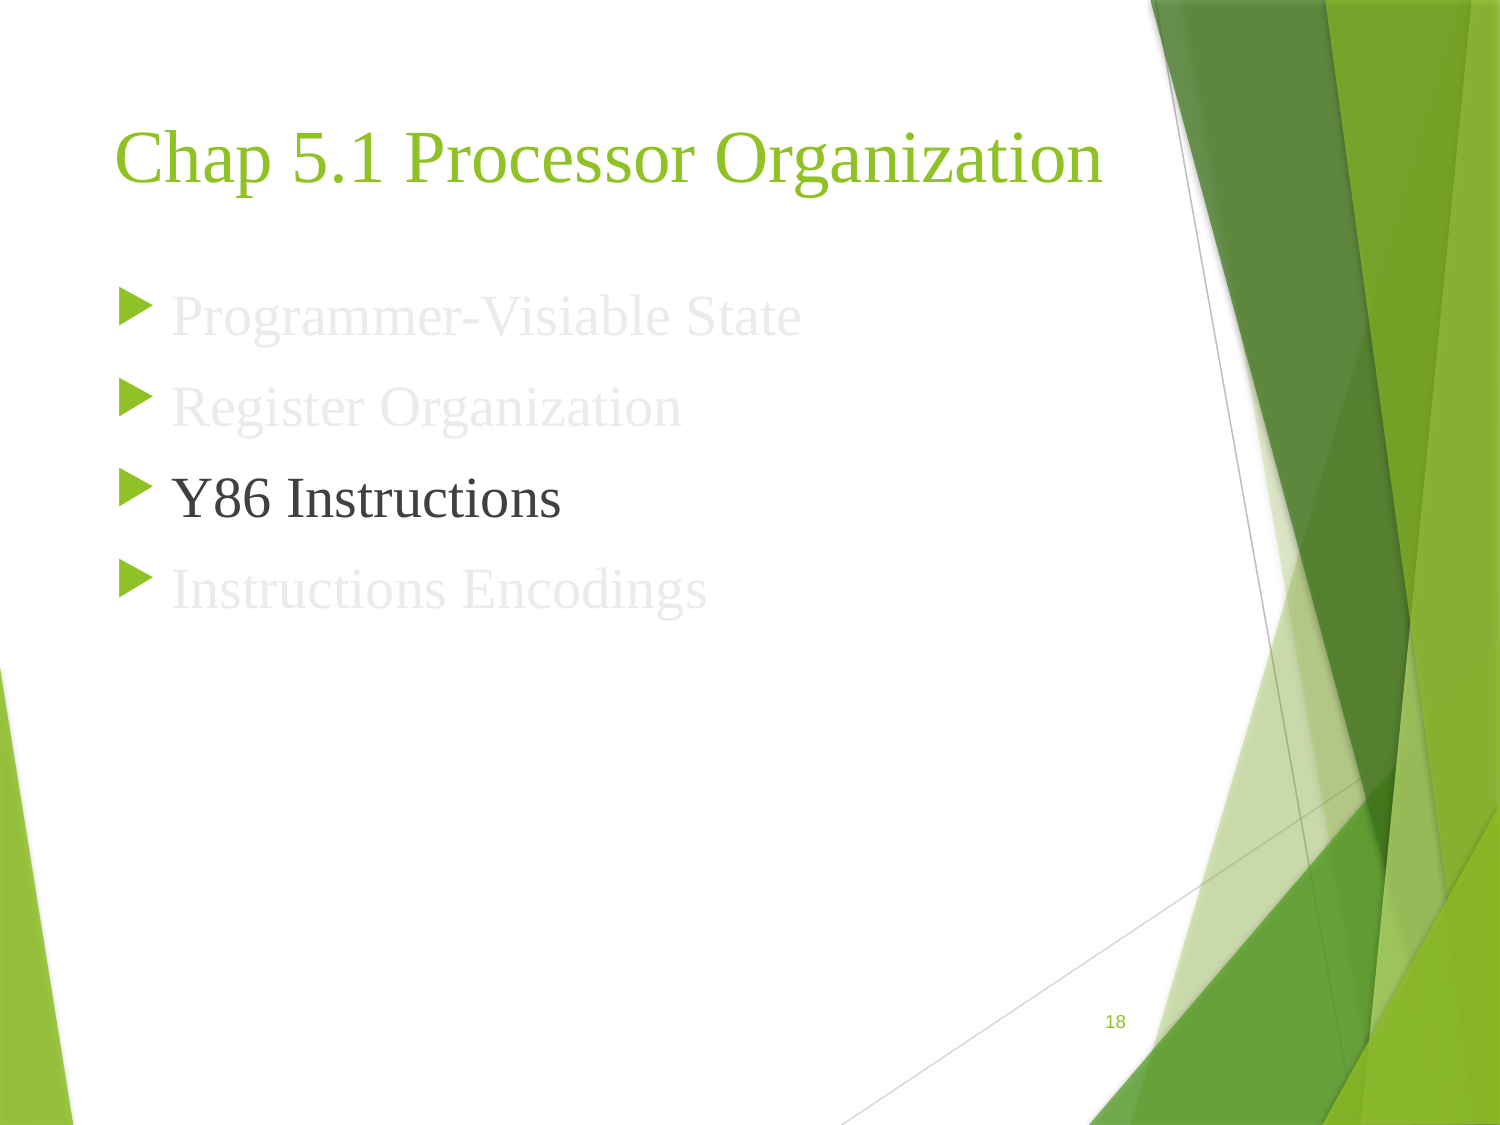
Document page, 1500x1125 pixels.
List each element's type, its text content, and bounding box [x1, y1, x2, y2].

list Programmer-Visiable State Register Organization Y86 Instructions Instructions Encodings [99, 269, 1142, 907]
title Chap 5.1 Processor Organization [99, 99, 1142, 224]
slide_number 18 [1057, 991, 1142, 1051]
